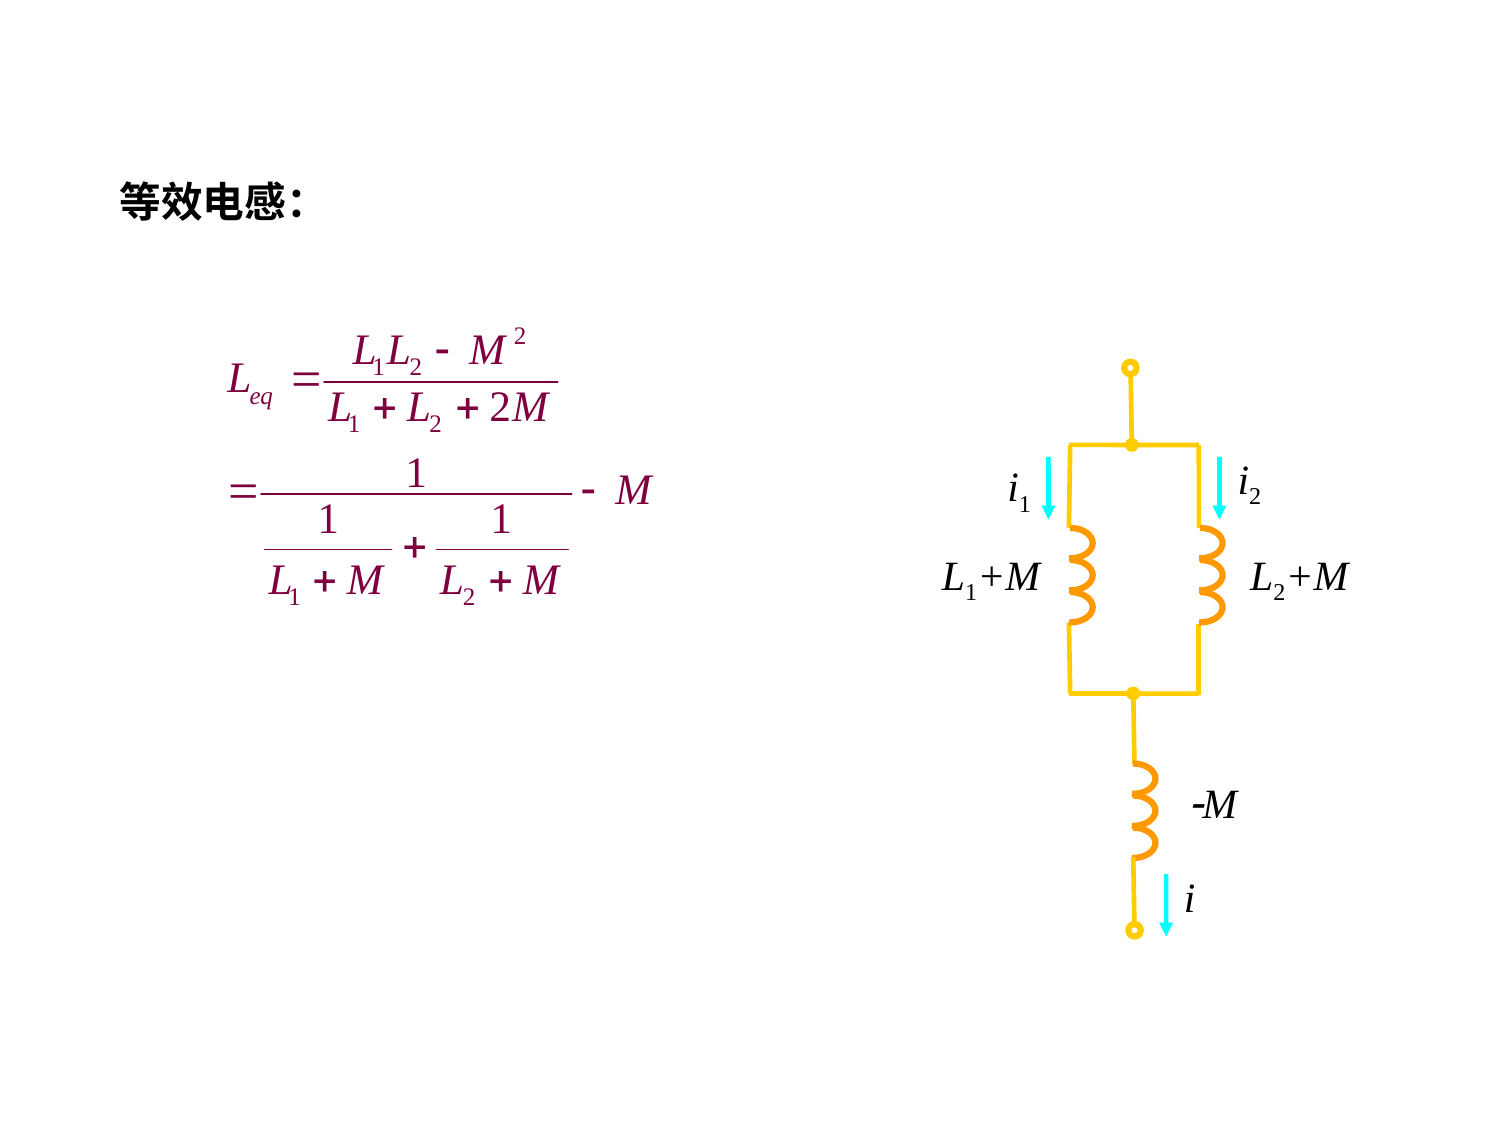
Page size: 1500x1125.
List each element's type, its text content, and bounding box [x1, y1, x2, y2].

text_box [218, 314, 666, 615]
text_box 等效电感： [104, 168, 483, 233]
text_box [926, 361, 1366, 937]
